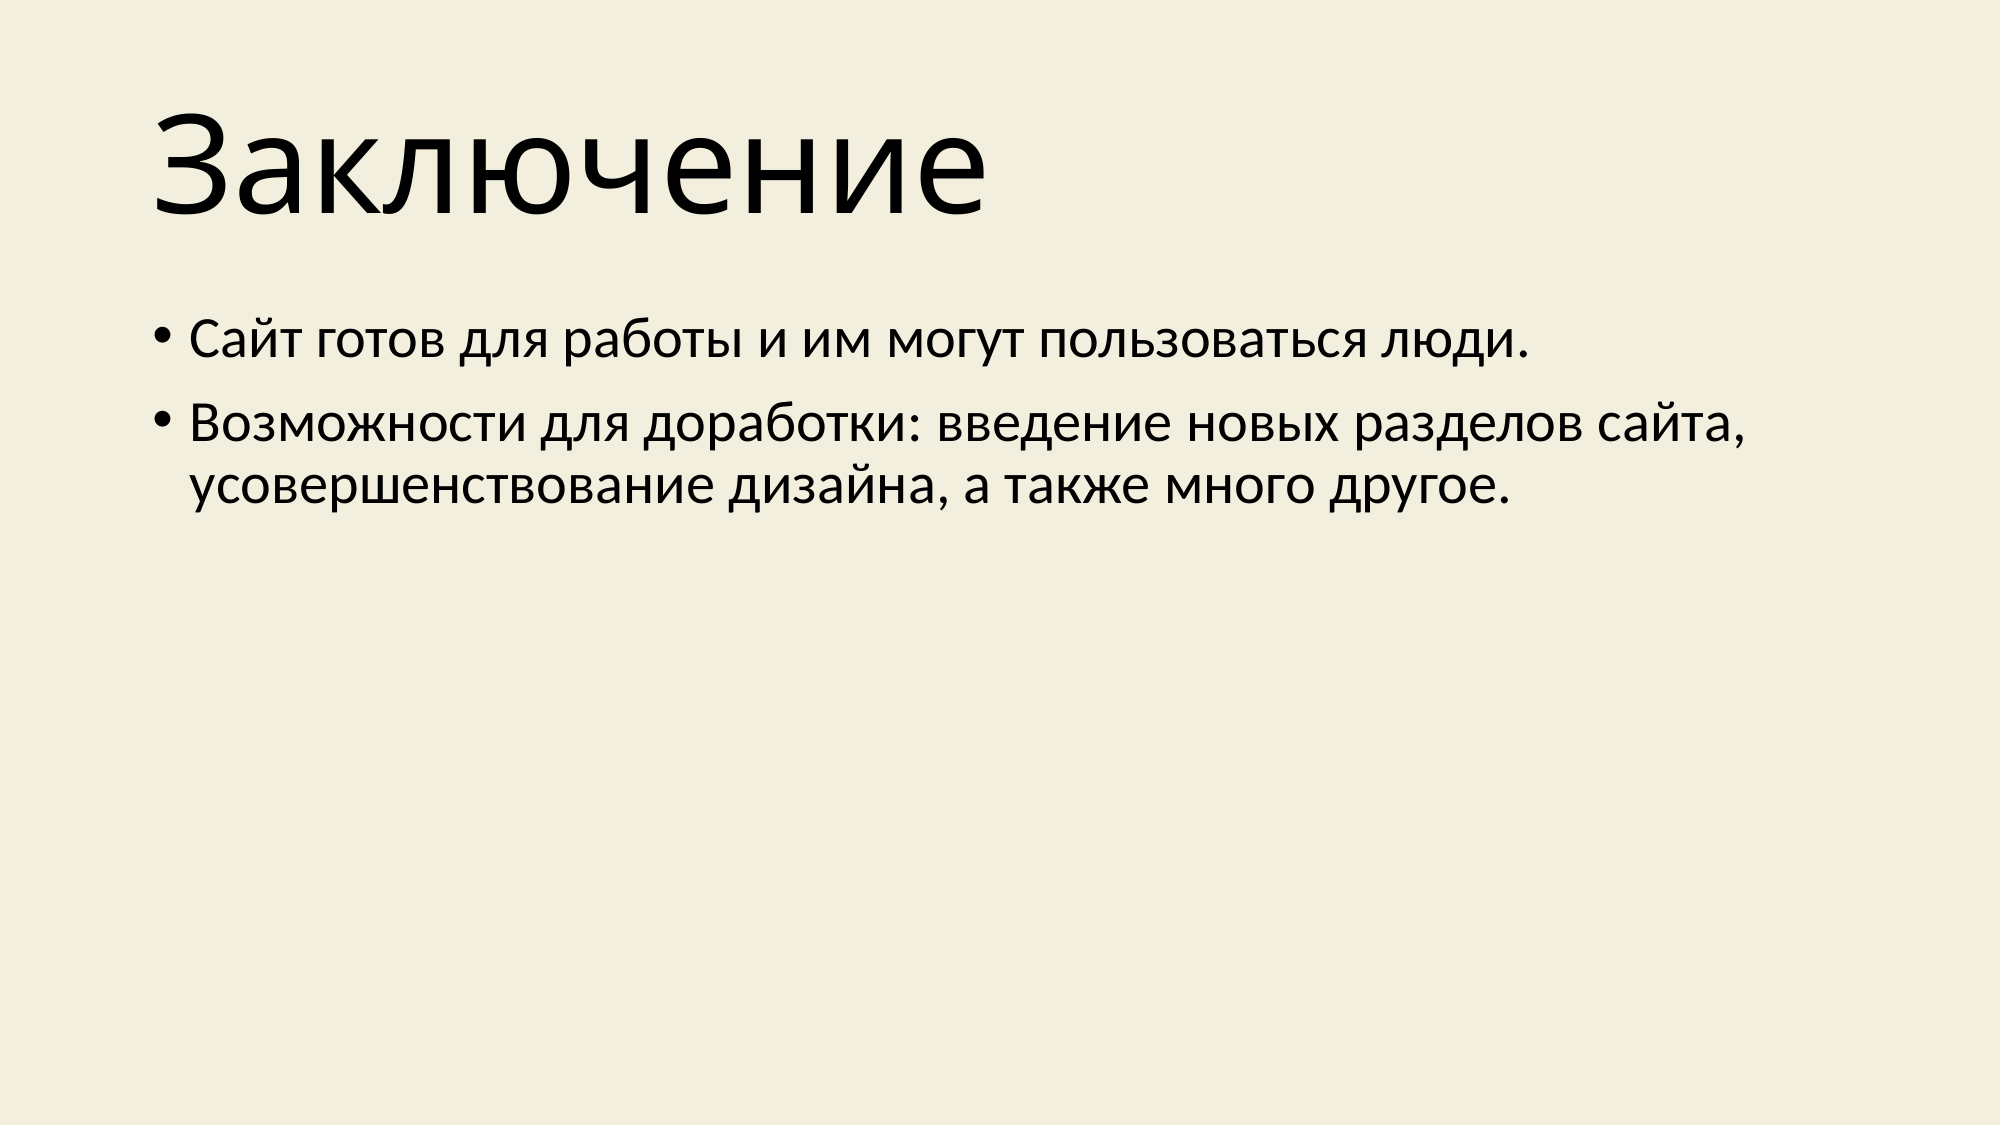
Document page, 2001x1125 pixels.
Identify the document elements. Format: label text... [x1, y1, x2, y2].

list Сайт готов для работы и им могут пользоваться люди. Возможности для доработки: введение новых разделов сайта, усовершенствование дизайна, а также много другое. [137, 299, 1863, 1014]
title Заключение [137, 59, 1863, 278]
